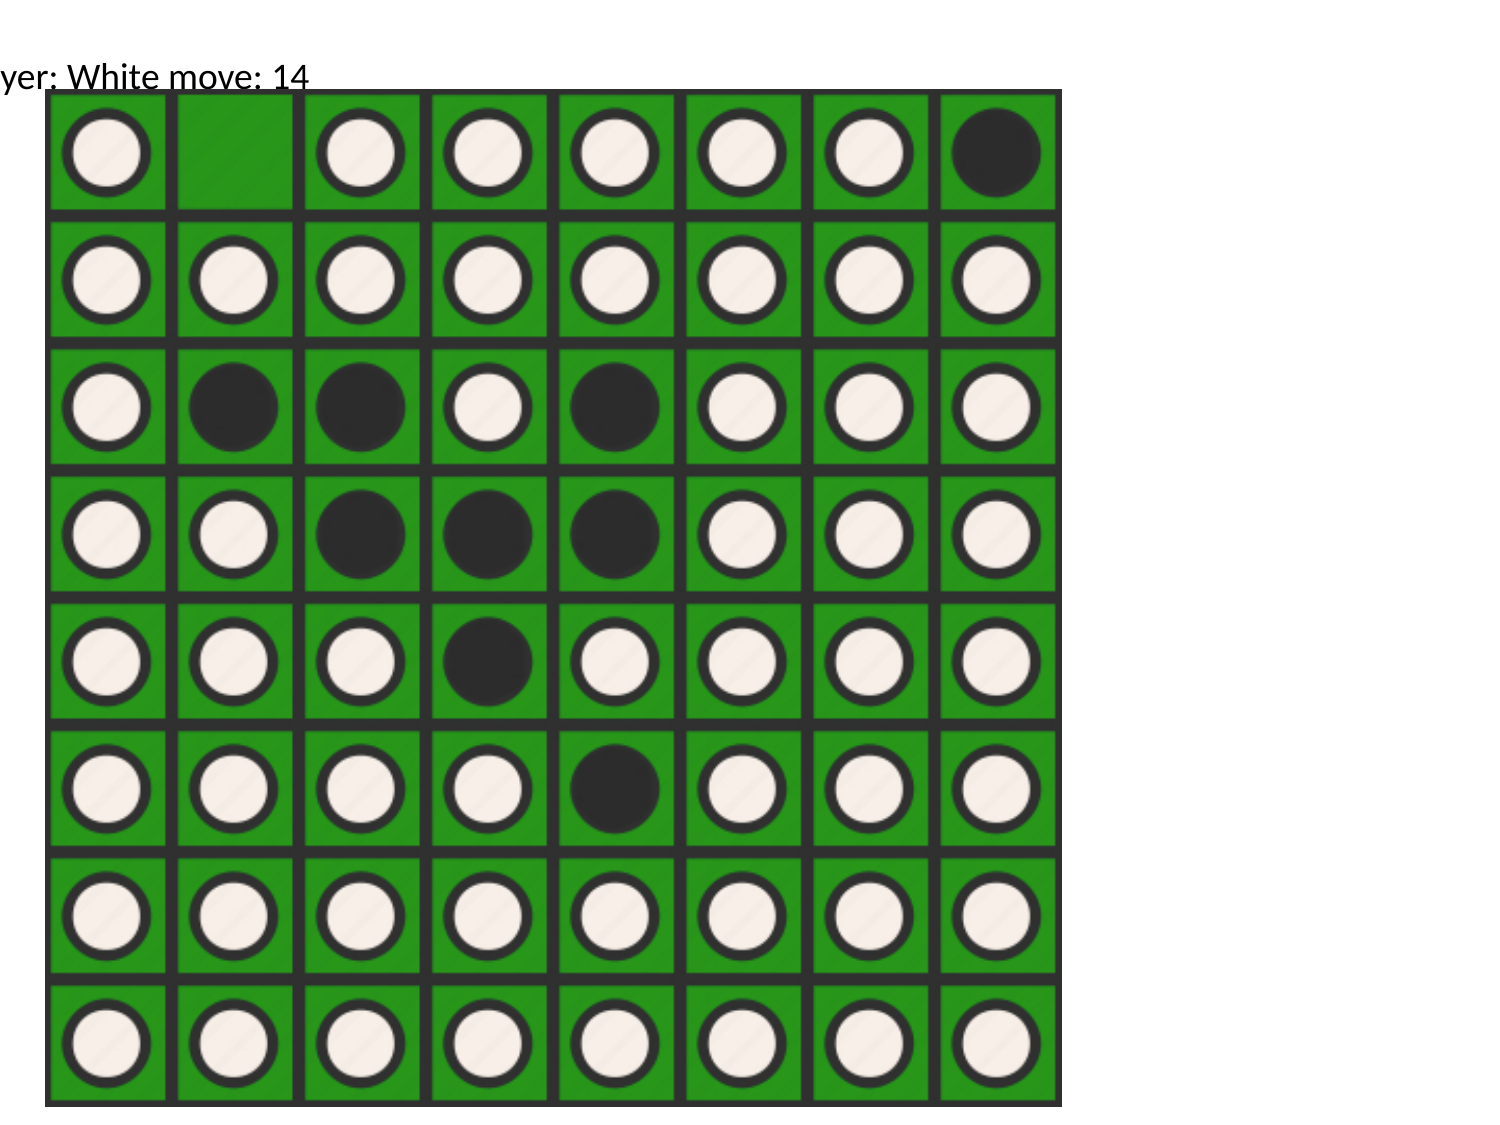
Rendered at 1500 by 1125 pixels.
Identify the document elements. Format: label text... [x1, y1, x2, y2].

picture [44, 89, 1062, 1107]
text_box turn: 60 player: White move: 14 [0, 44, 325, 105]
